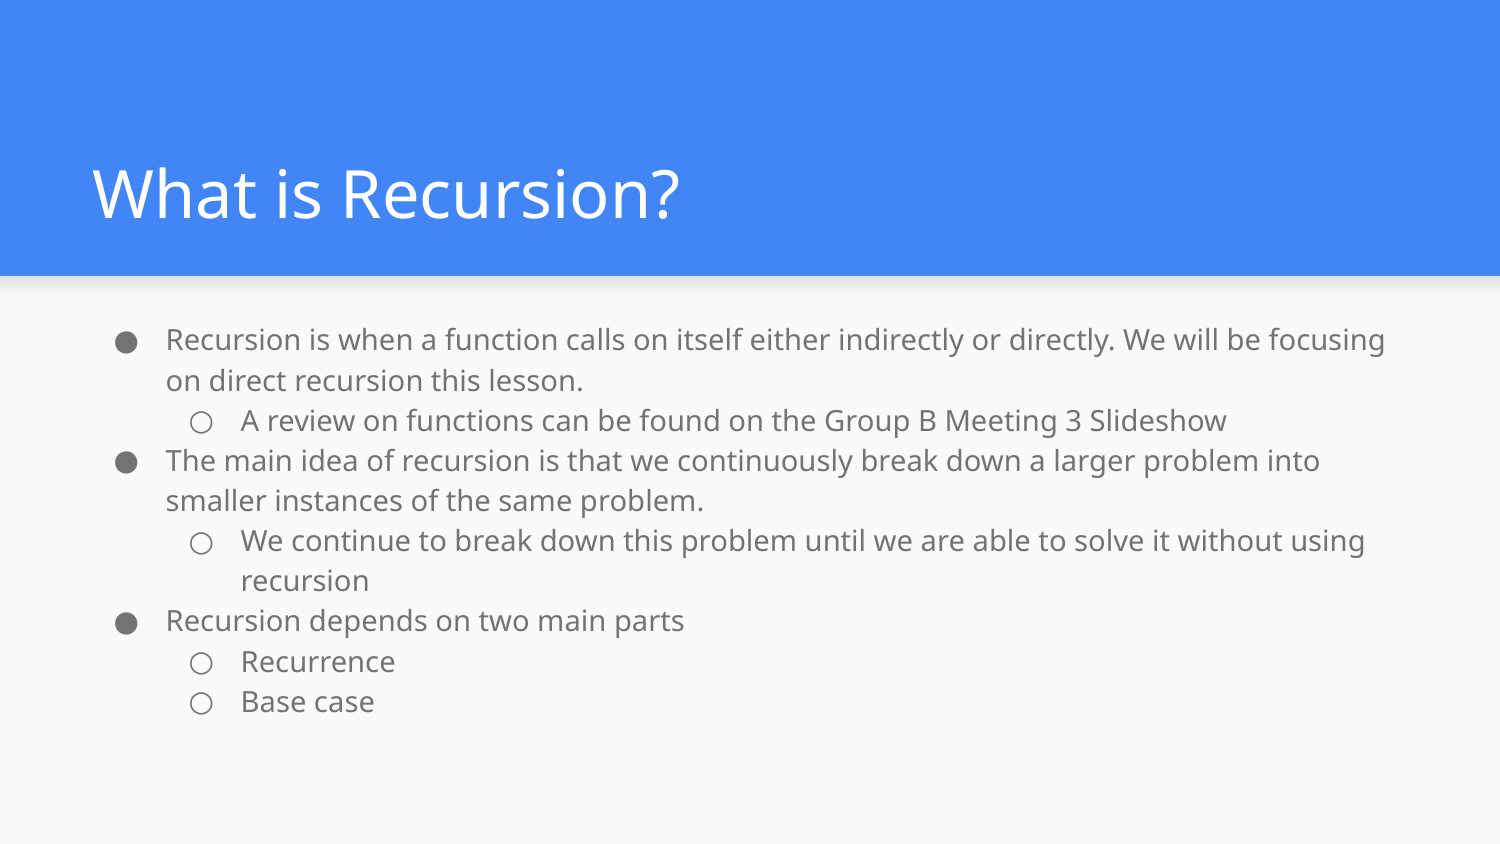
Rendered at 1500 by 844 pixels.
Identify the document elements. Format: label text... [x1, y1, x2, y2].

title What is Recursion? [77, 121, 1427, 248]
list Recursion is when a function calls on itself either indirectly or directly. We will be focusing on direct recursion this lesson. A review on functions can be found on the Group B Meeting 3 Slideshow The main idea of recursion is that we continuously break down a larger problem into smaller instances of the same problem. We continue to break down this problem until we are able to solve it without using recursion Recursion depends on two main parts Recurrence Base case [75, 301, 1425, 746]
